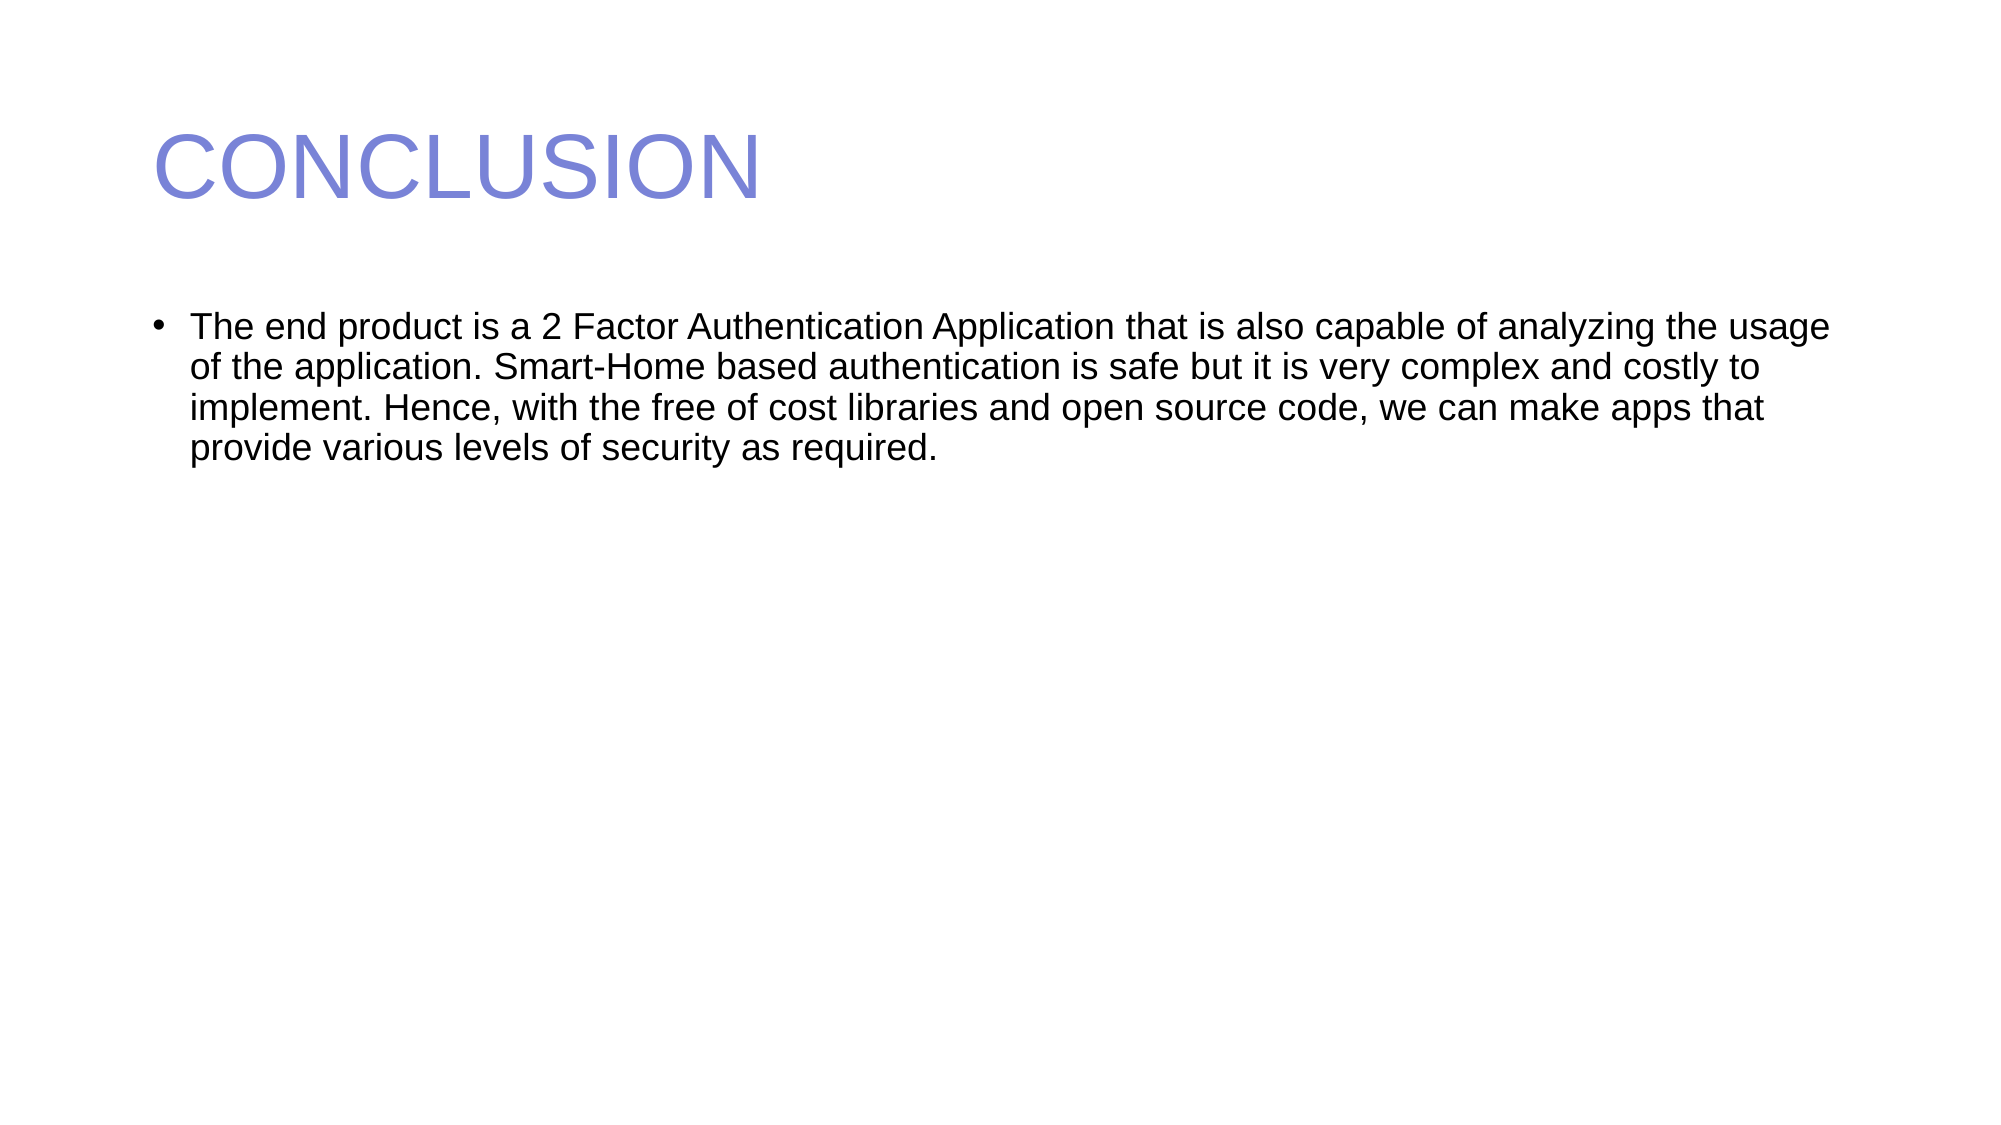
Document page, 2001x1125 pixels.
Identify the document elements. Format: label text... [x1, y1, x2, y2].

list The end product is a 2 Factor Authentication Application that is also capable of analyzing the usage of the application. Smart-Home based authentication is safe but it is very complex and costly to implement. Hence, with the free of cost libraries and open source code, we can make apps that provide various levels of security as required. [137, 299, 1863, 1014]
title CONCLUSION [137, 59, 1863, 278]
